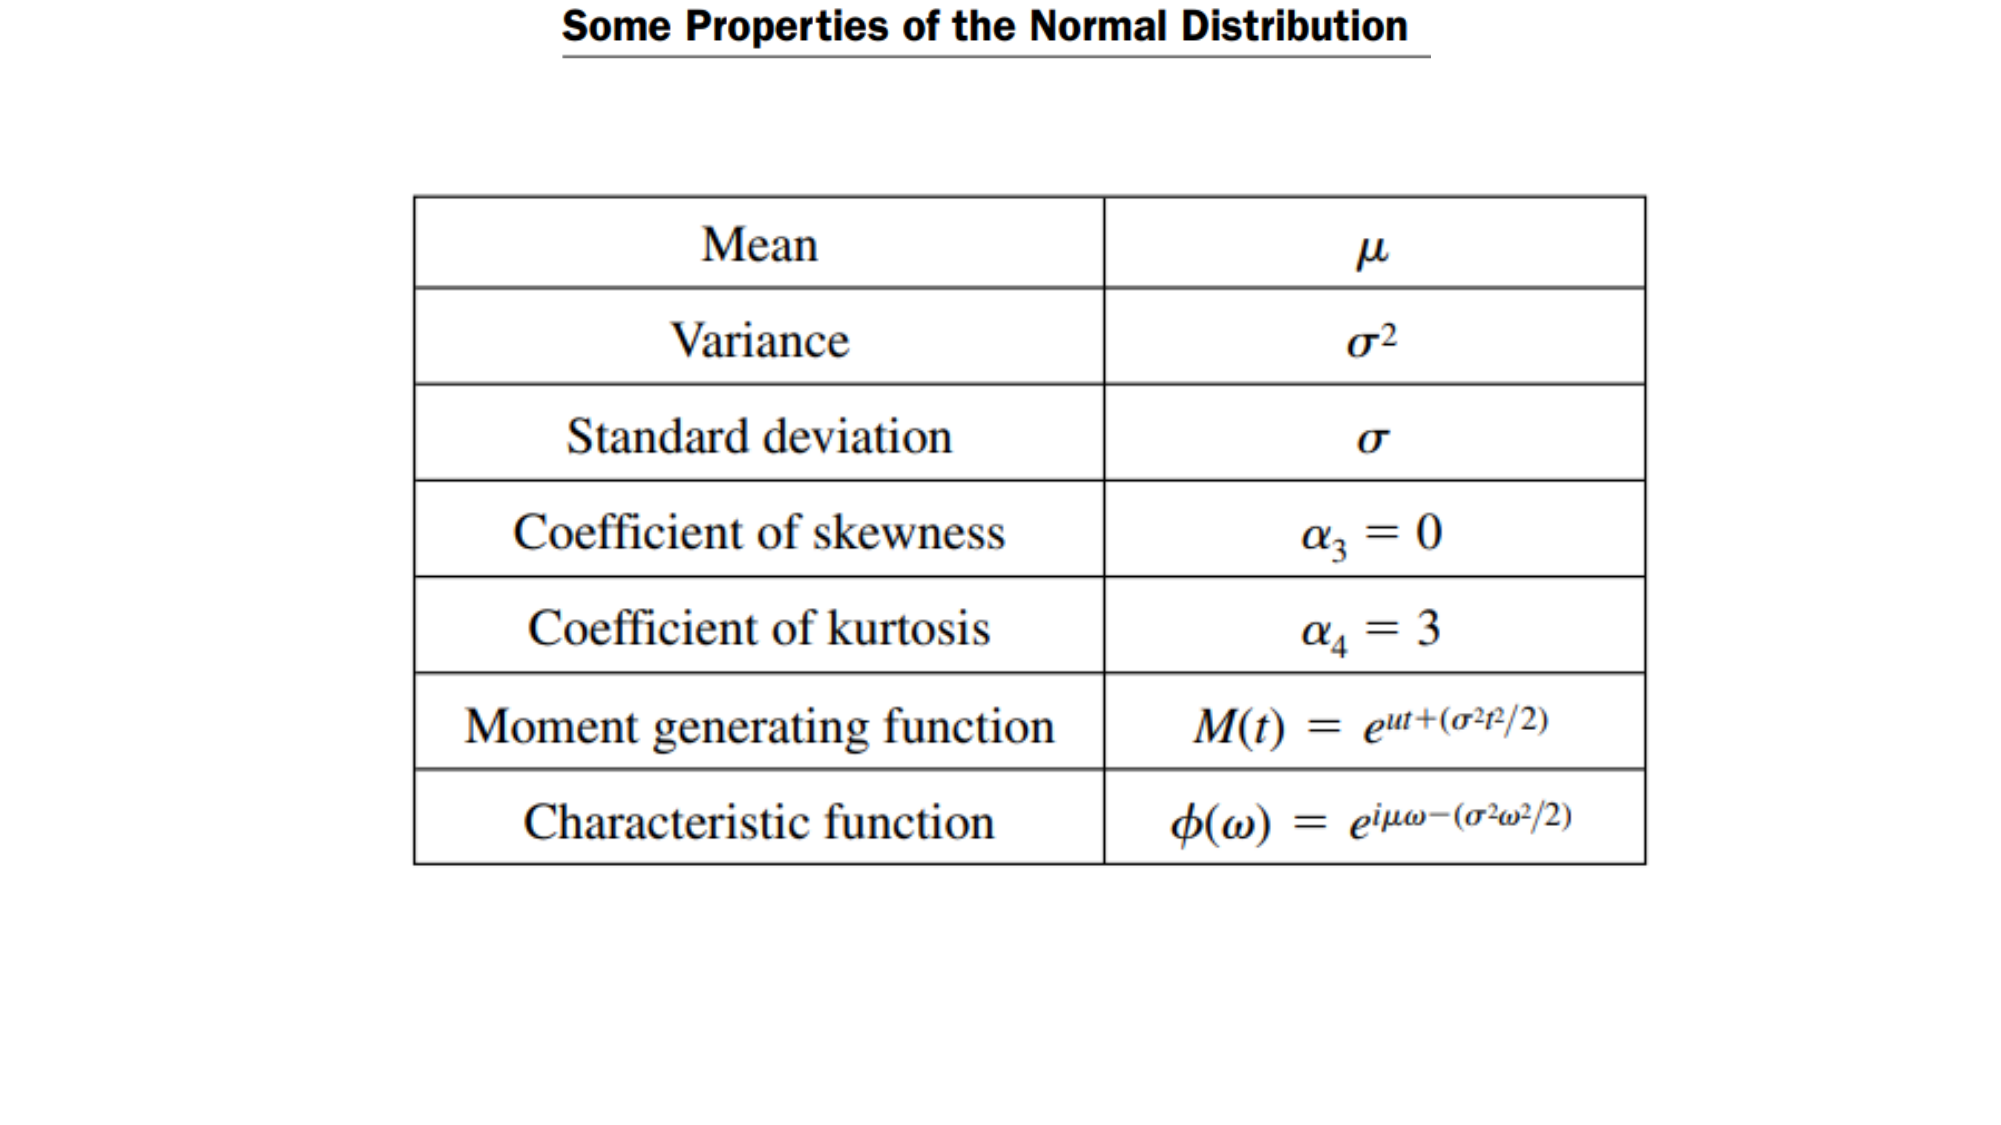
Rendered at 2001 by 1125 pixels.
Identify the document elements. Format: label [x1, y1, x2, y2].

picture [396, 179, 1656, 886]
picture [547, 0, 1431, 68]
